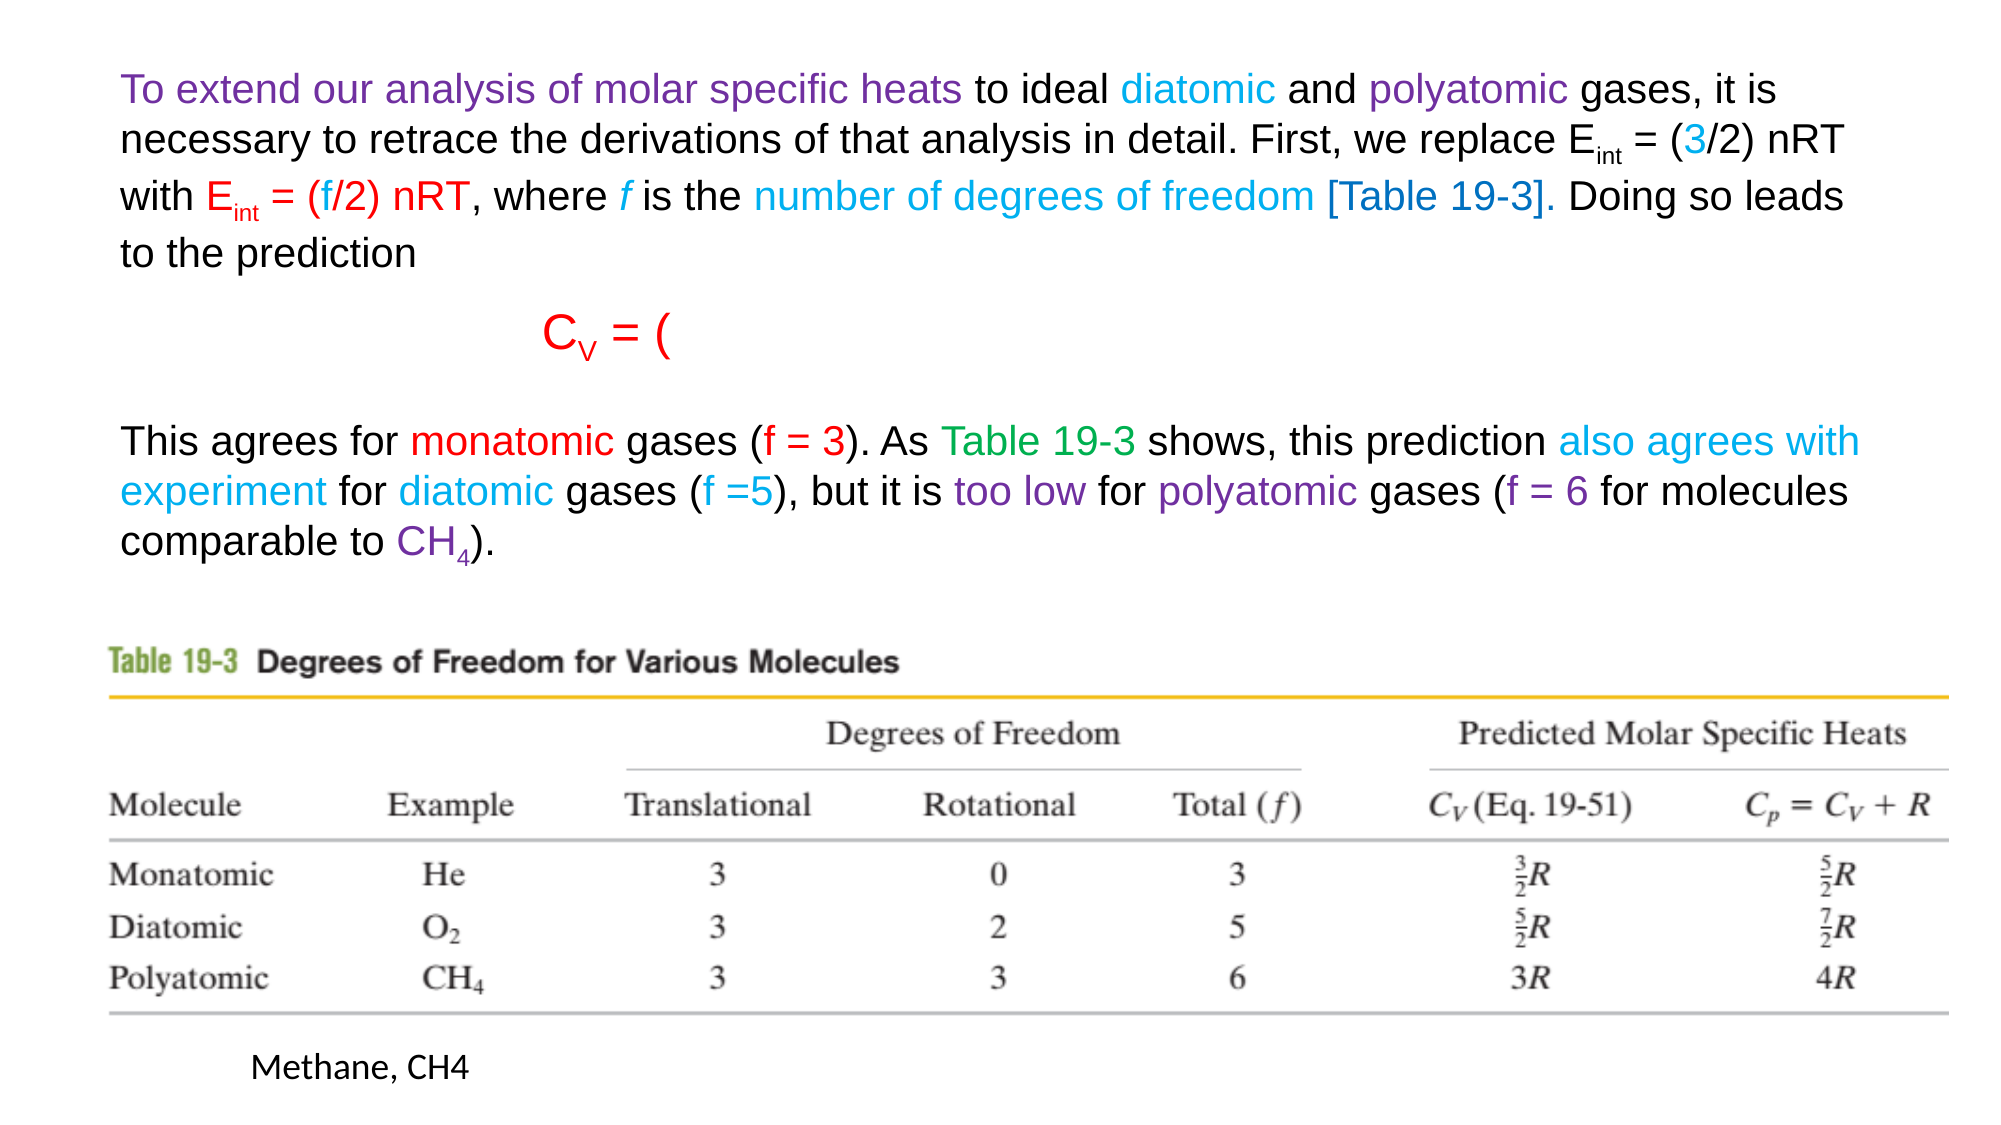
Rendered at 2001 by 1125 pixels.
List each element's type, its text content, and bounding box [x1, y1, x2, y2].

picture [87, 628, 1949, 1040]
text_box This agrees for monatomic gases (f = 3). As Table 19-3 shows, this prediction also agrees with experiment for diatomic gases (f =5), but it is too low for polyatomic gases (f = 6 for molecules comparable to CH4). [105, 406, 1931, 579]
text_box To extend our analysis of molar specific heats to ideal diatomic and polyatomic gases, it is necessary to retrace the derivations of that analysis in detail. First, we replace Eint = (3/2) nRT with Eint = (f/2) nRT, where f is the number of degrees of freedom [Table 19-3]. Doing so leads to the prediction [105, 54, 1895, 284]
text_box Methane, CH4 [235, 1040, 485, 1095]
